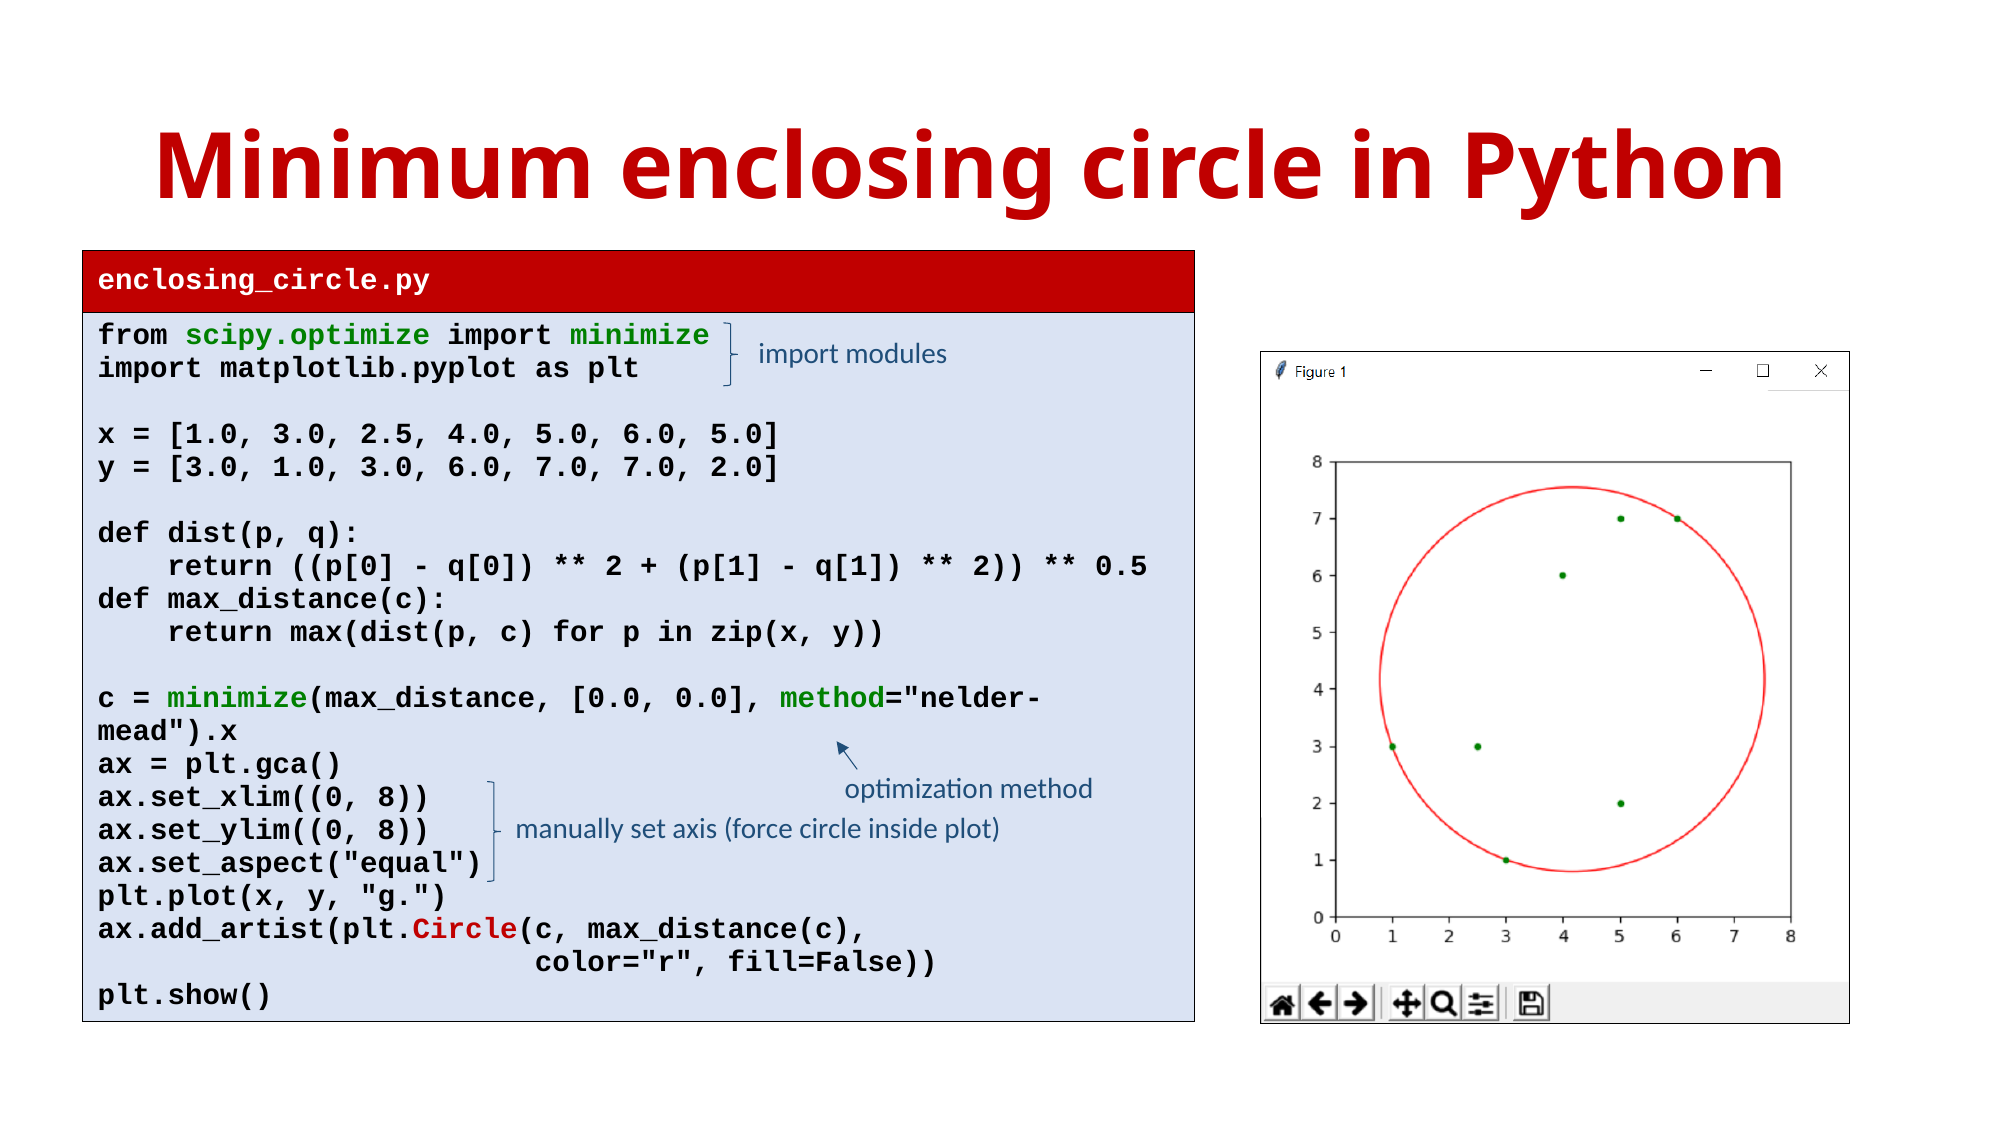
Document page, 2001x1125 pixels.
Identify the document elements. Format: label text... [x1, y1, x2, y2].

table_header enclosing_circle.py [83, 251, 1194, 312]
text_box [836, 741, 858, 770]
title Minimum enclosing circle in Python [137, 59, 1863, 278]
table_cell from scipy.optimize import minimize import matplotlib.pyplot as plt x = [1.0, 3.0, 2.5, 4.0, 5.0, 6.0, 5.0] y = [3.0, 1.0, 3.0, 6.0, 7.0, 7.0, 2.0] def dist(p, q): return ((p[0] - q[0]) ** 2 + (p[1] - q[1]) ** 2)) ** 0.5 def max_distance(c): return max(dist(p, c) for p in zip(x, y)) c = minimize(max_distance, [0.0, 0.0], method="nelder-mead").x ax = plt.gca() ax.set_xlim((0, 8)) ax.set_ylim((0, 8)) ax.set_aspect("equal") plt.plot(x, y, "g.") ax.add_artist(plt.Circle(c, max_distance(c), color="r", fill=False)) plt.show() [83, 313, 1194, 1021]
text_box [486, 781, 500, 882]
text_box manually set axis (force circle inside plot) [500, 802, 1022, 852]
picture [1260, 351, 1850, 1024]
text_box optimization method [829, 761, 1195, 812]
text_box [723, 322, 738, 387]
text_box import modules [743, 326, 971, 377]
